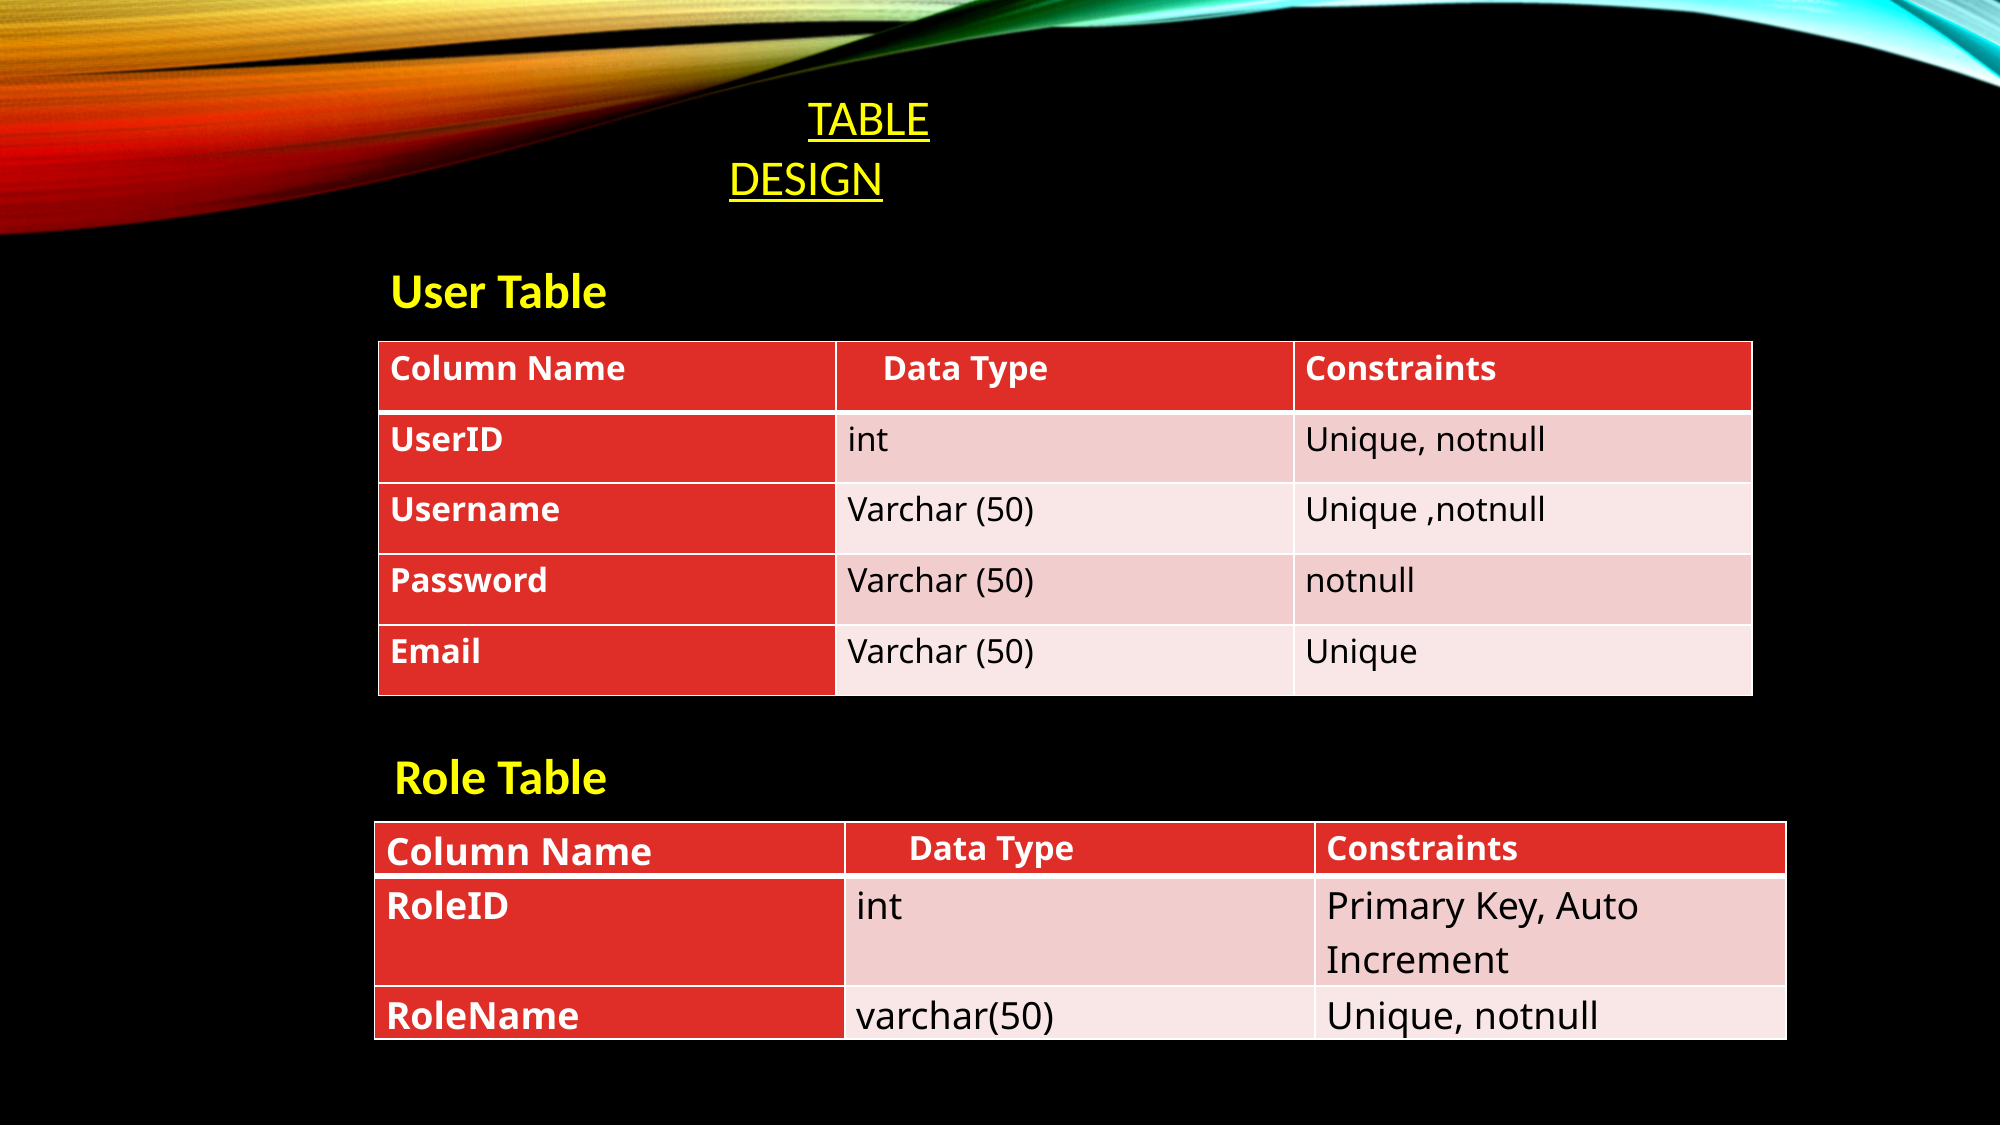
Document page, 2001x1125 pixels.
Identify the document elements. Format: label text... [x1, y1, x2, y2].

table_cell Unique [1295, 626, 1751, 695]
table_header Data Type [837, 342, 1293, 410]
table_cell Unique, notnull [1316, 987, 1785, 1038]
picture [0, 0, 2000, 237]
table_header Column Name [375, 823, 844, 873]
table_header Data Type [846, 823, 1314, 873]
table_cell int [837, 415, 1293, 482]
table_cell Email [379, 626, 835, 695]
table_cell Unique ,notnull [1295, 484, 1751, 553]
table_cell Password [379, 555, 835, 624]
table_header Constraints [1316, 823, 1785, 873]
table_cell Varchar (50) [837, 555, 1293, 624]
table_cell RoleName [375, 987, 844, 1038]
table_cell RoleID [375, 879, 844, 985]
table_cell int [846, 879, 1314, 985]
text_box Table Design [714, 18, 1063, 259]
table_cell varchar(50) [846, 987, 1314, 1038]
text_box User Table [375, 251, 623, 371]
table_cell Varchar (50) [837, 626, 1293, 695]
table_cell Unique, notnull [1295, 415, 1751, 482]
table_cell Username [379, 484, 835, 553]
table_header Constraints [1295, 342, 1751, 410]
table_header Column Name [379, 342, 835, 410]
text_box Role Table [379, 737, 623, 821]
table_cell notnull [1295, 555, 1751, 624]
table_cell Varchar (50) [837, 484, 1293, 553]
table_cell Primary Key, Auto Increment [1316, 879, 1785, 985]
table_cell UserID [379, 415, 835, 482]
